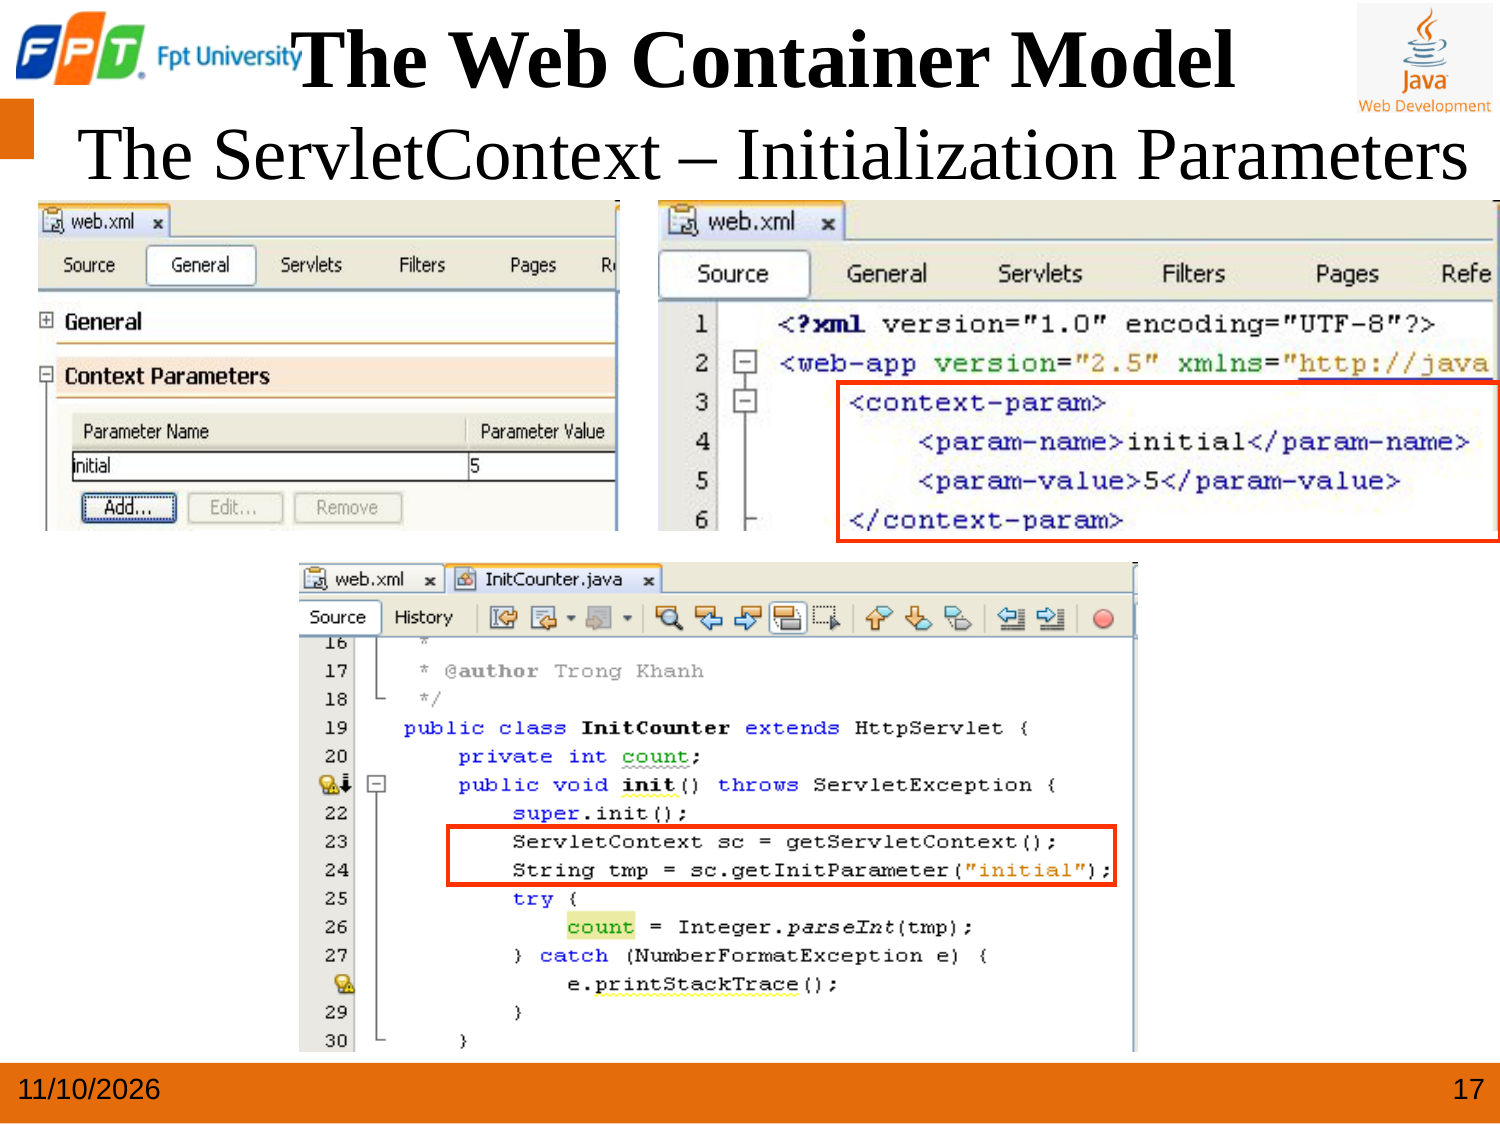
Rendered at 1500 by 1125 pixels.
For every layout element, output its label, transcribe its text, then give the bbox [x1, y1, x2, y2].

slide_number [2, 1063, 231, 1123]
slide_number 17 [1050, 1063, 1500, 1124]
picture [16, 11, 48, 85]
title The Web Container Model The ServletContext – Initialization Parameters [48, 0, 1500, 199]
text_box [658, 200, 1500, 542]
picture [38, 200, 620, 531]
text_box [299, 562, 1139, 1052]
